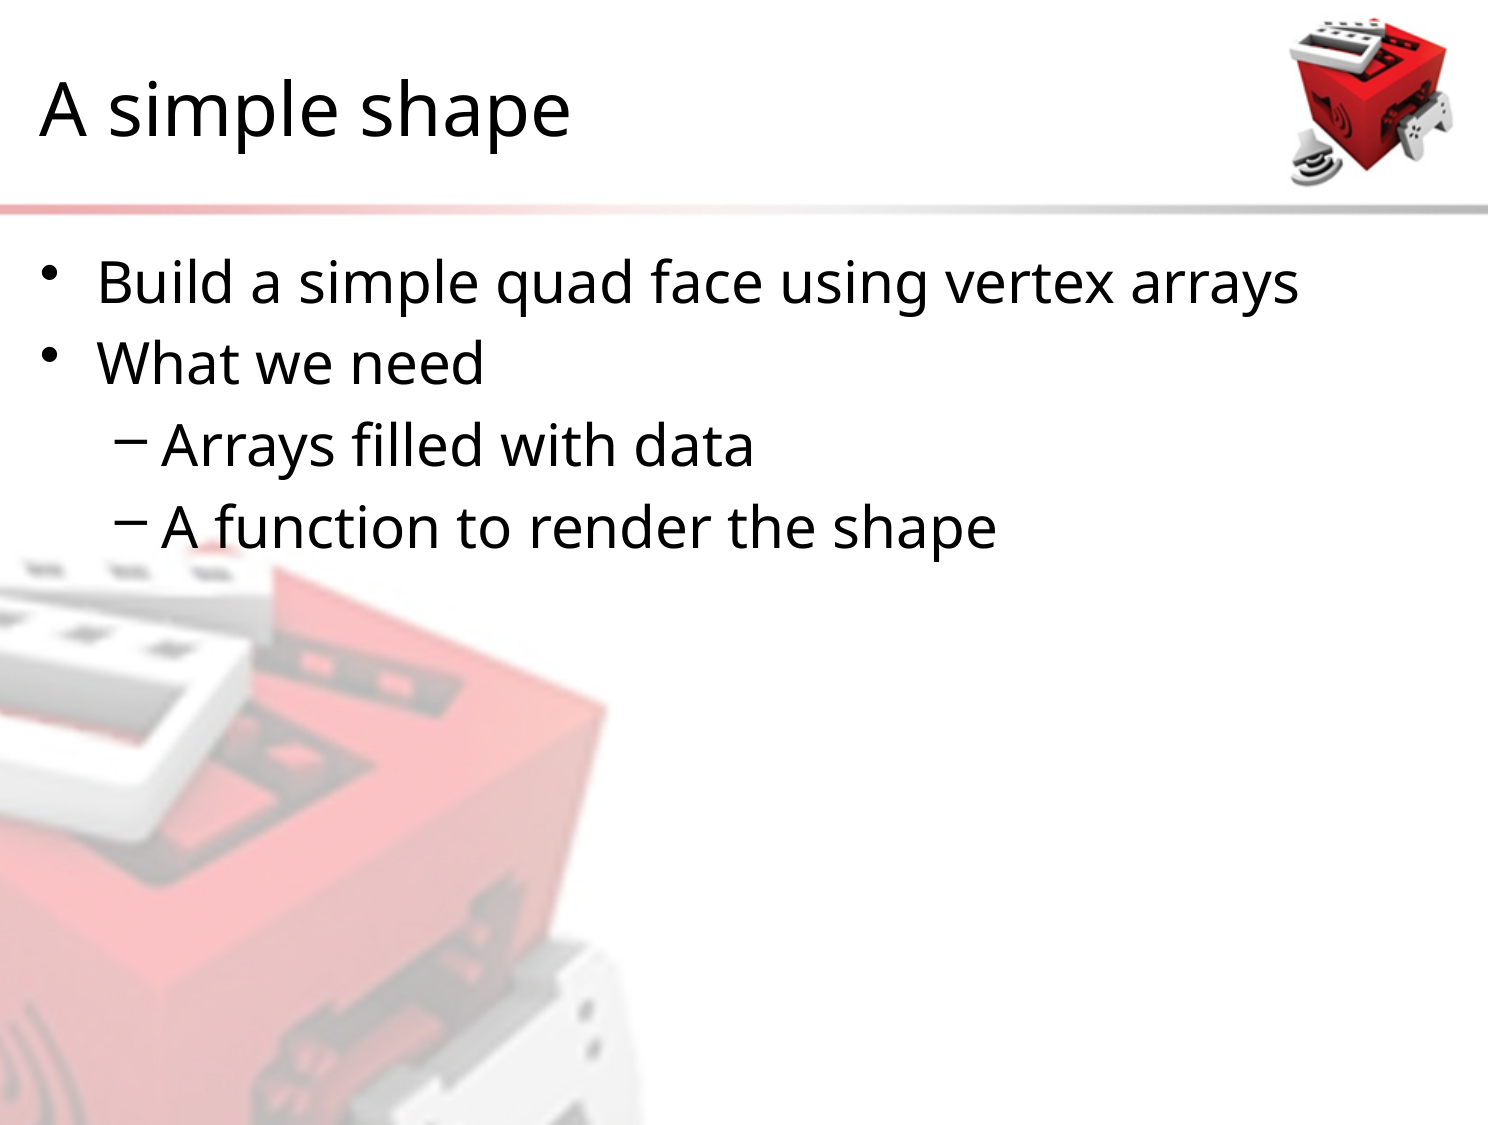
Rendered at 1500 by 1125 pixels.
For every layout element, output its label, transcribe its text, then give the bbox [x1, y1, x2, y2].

list Build a simple quad face using vertex arrays What we need Arrays filled with data A function to render the shape [24, 237, 1450, 1000]
title A simple shape [24, 12, 1275, 200]
picture [0, 1, 1488, 1125]
